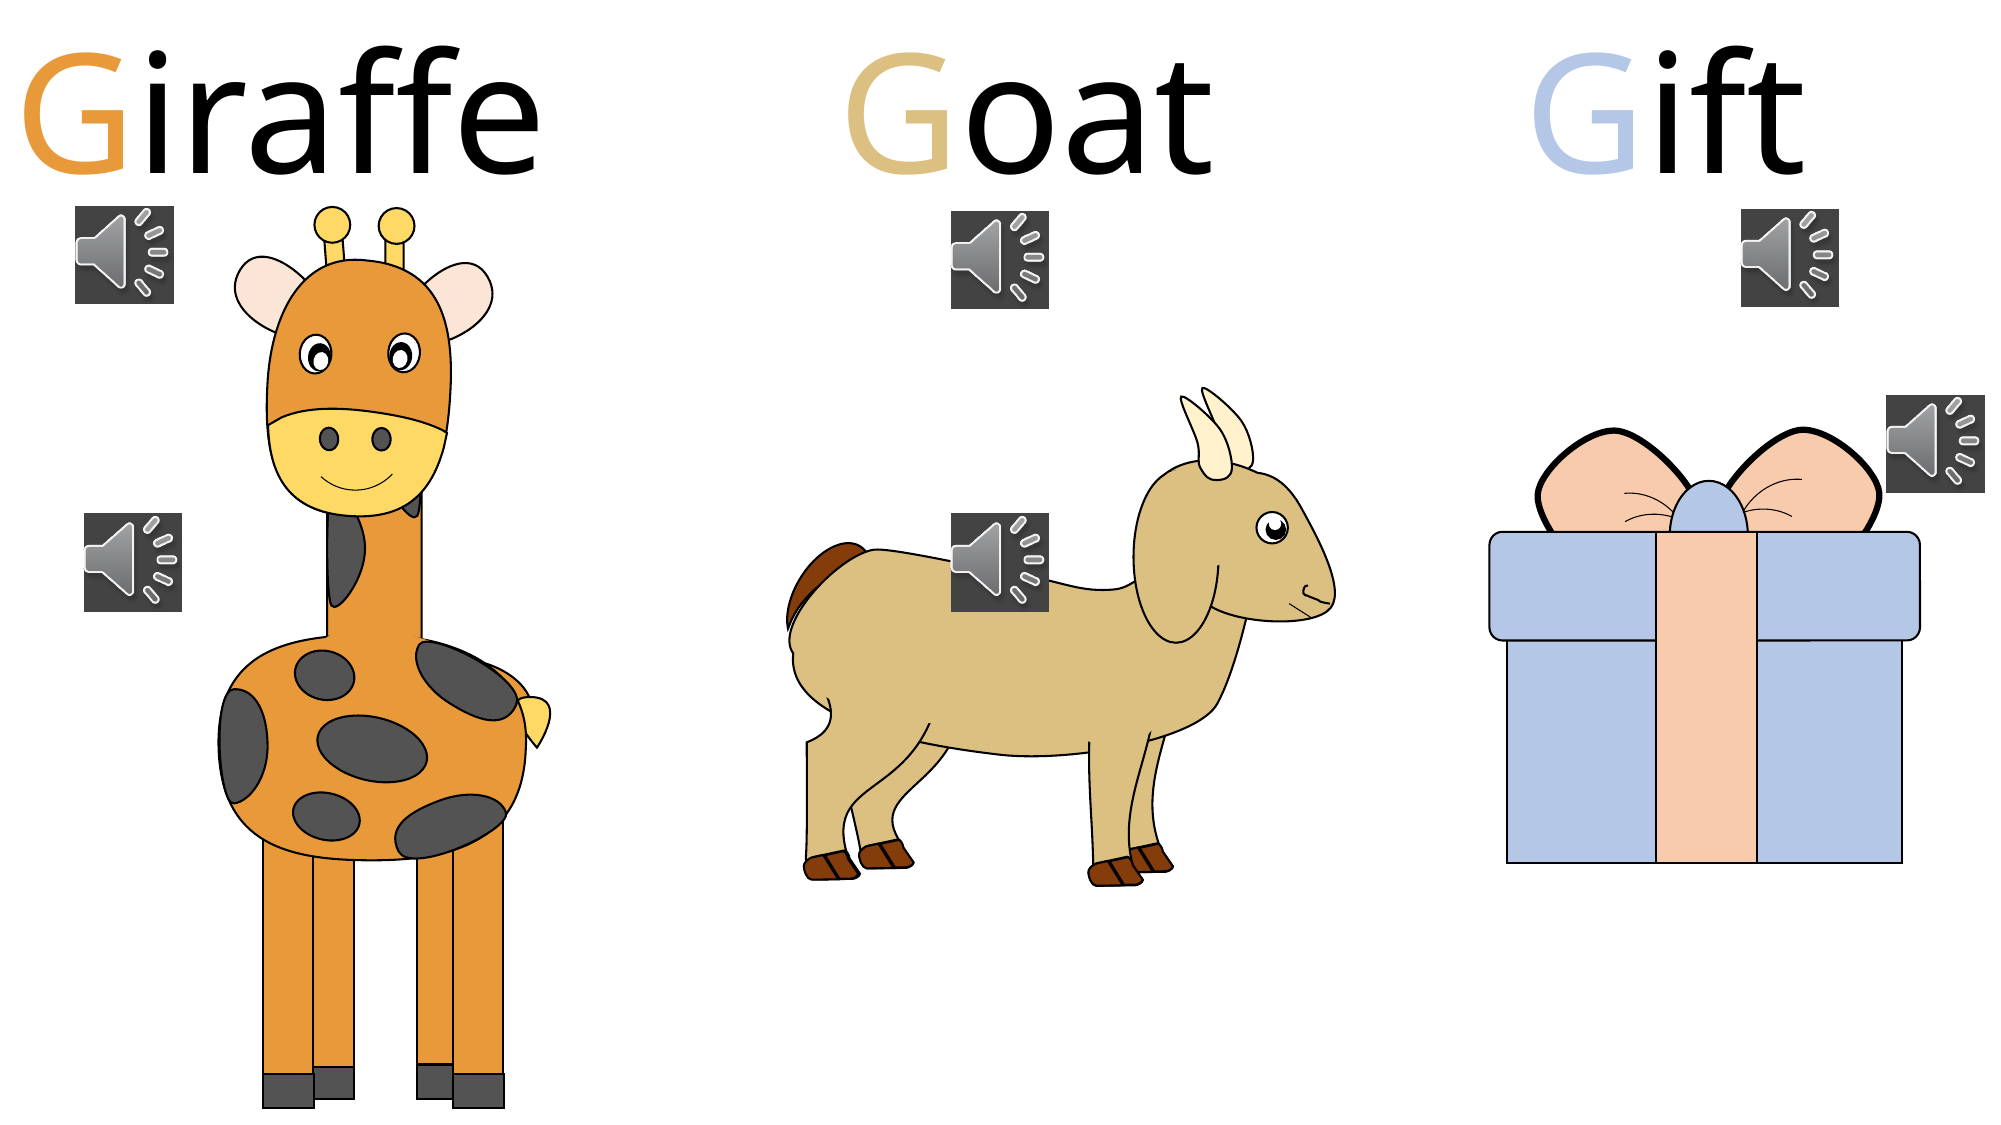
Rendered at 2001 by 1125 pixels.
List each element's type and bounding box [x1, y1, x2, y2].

text_box [0, 0, 678, 1109]
picture [83, 512, 184, 613]
picture [949, 209, 1050, 310]
picture [1739, 207, 1840, 308]
picture [74, 204, 175, 305]
picture [1885, 393, 1986, 494]
text_box [1489, 0, 1921, 864]
text_box [794, 0, 1353, 895]
picture [949, 512, 1050, 613]
